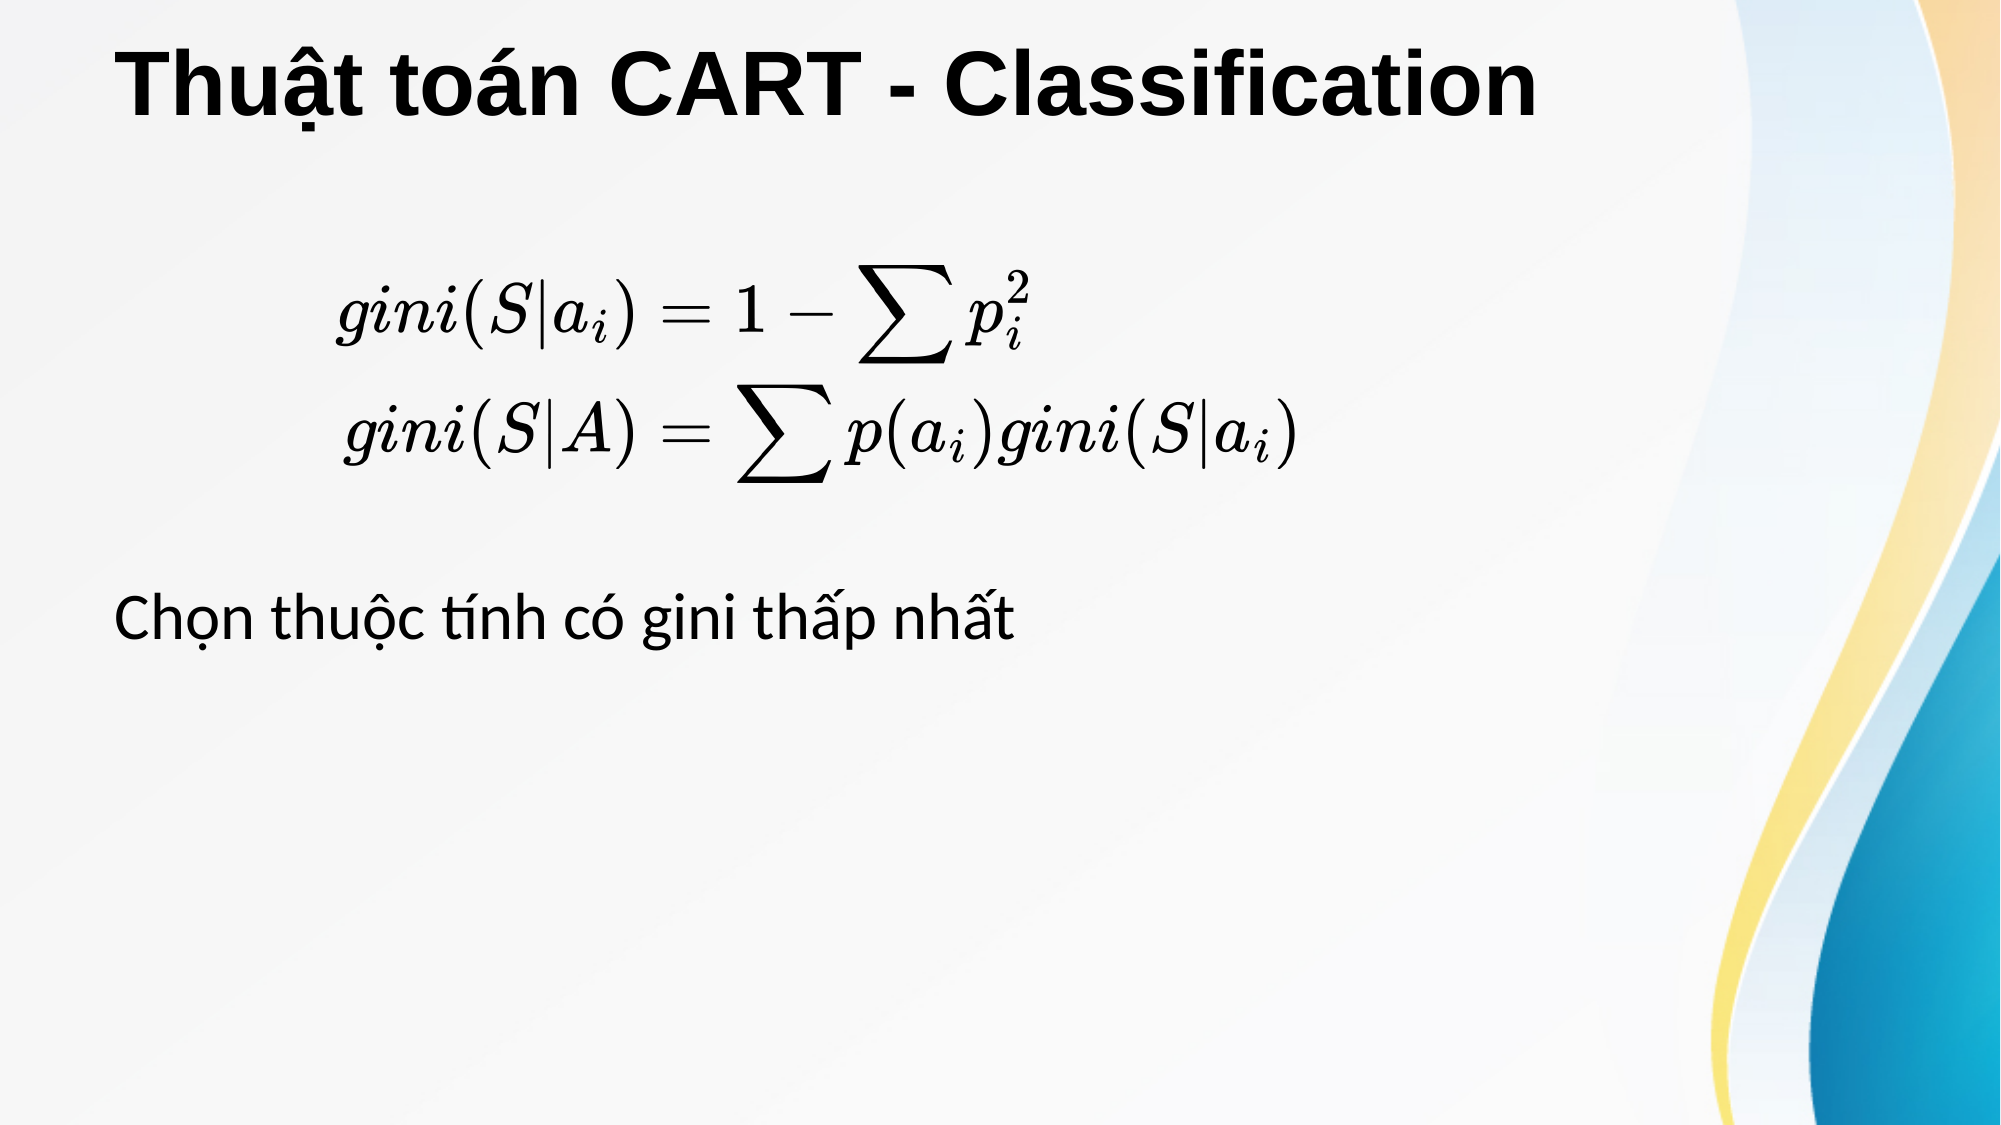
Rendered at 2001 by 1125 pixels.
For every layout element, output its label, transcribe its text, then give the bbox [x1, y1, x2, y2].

title Thuật toán CART - Classification [99, 30, 1901, 127]
picture [0, 0, 2001, 1125]
list Chọn thuộc tính có gini thấp nhất [99, 192, 1901, 1006]
